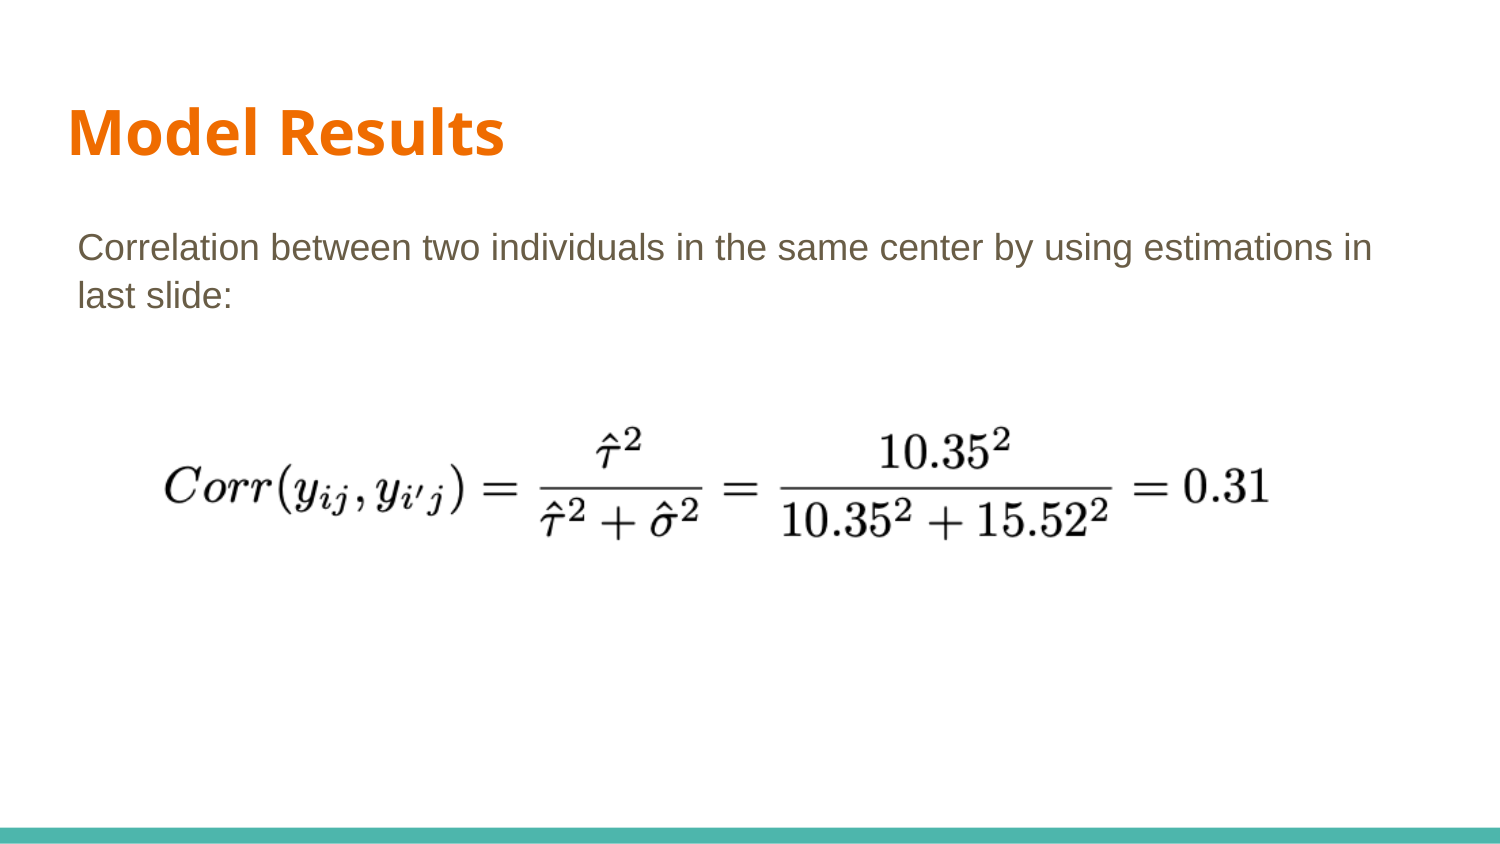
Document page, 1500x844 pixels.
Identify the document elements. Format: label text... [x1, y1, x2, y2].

list Correlation between two individuals in the same center by using estimations in last slide: [62, 204, 1428, 747]
title Model Results [51, 72, 1449, 189]
picture [113, 385, 1387, 592]
